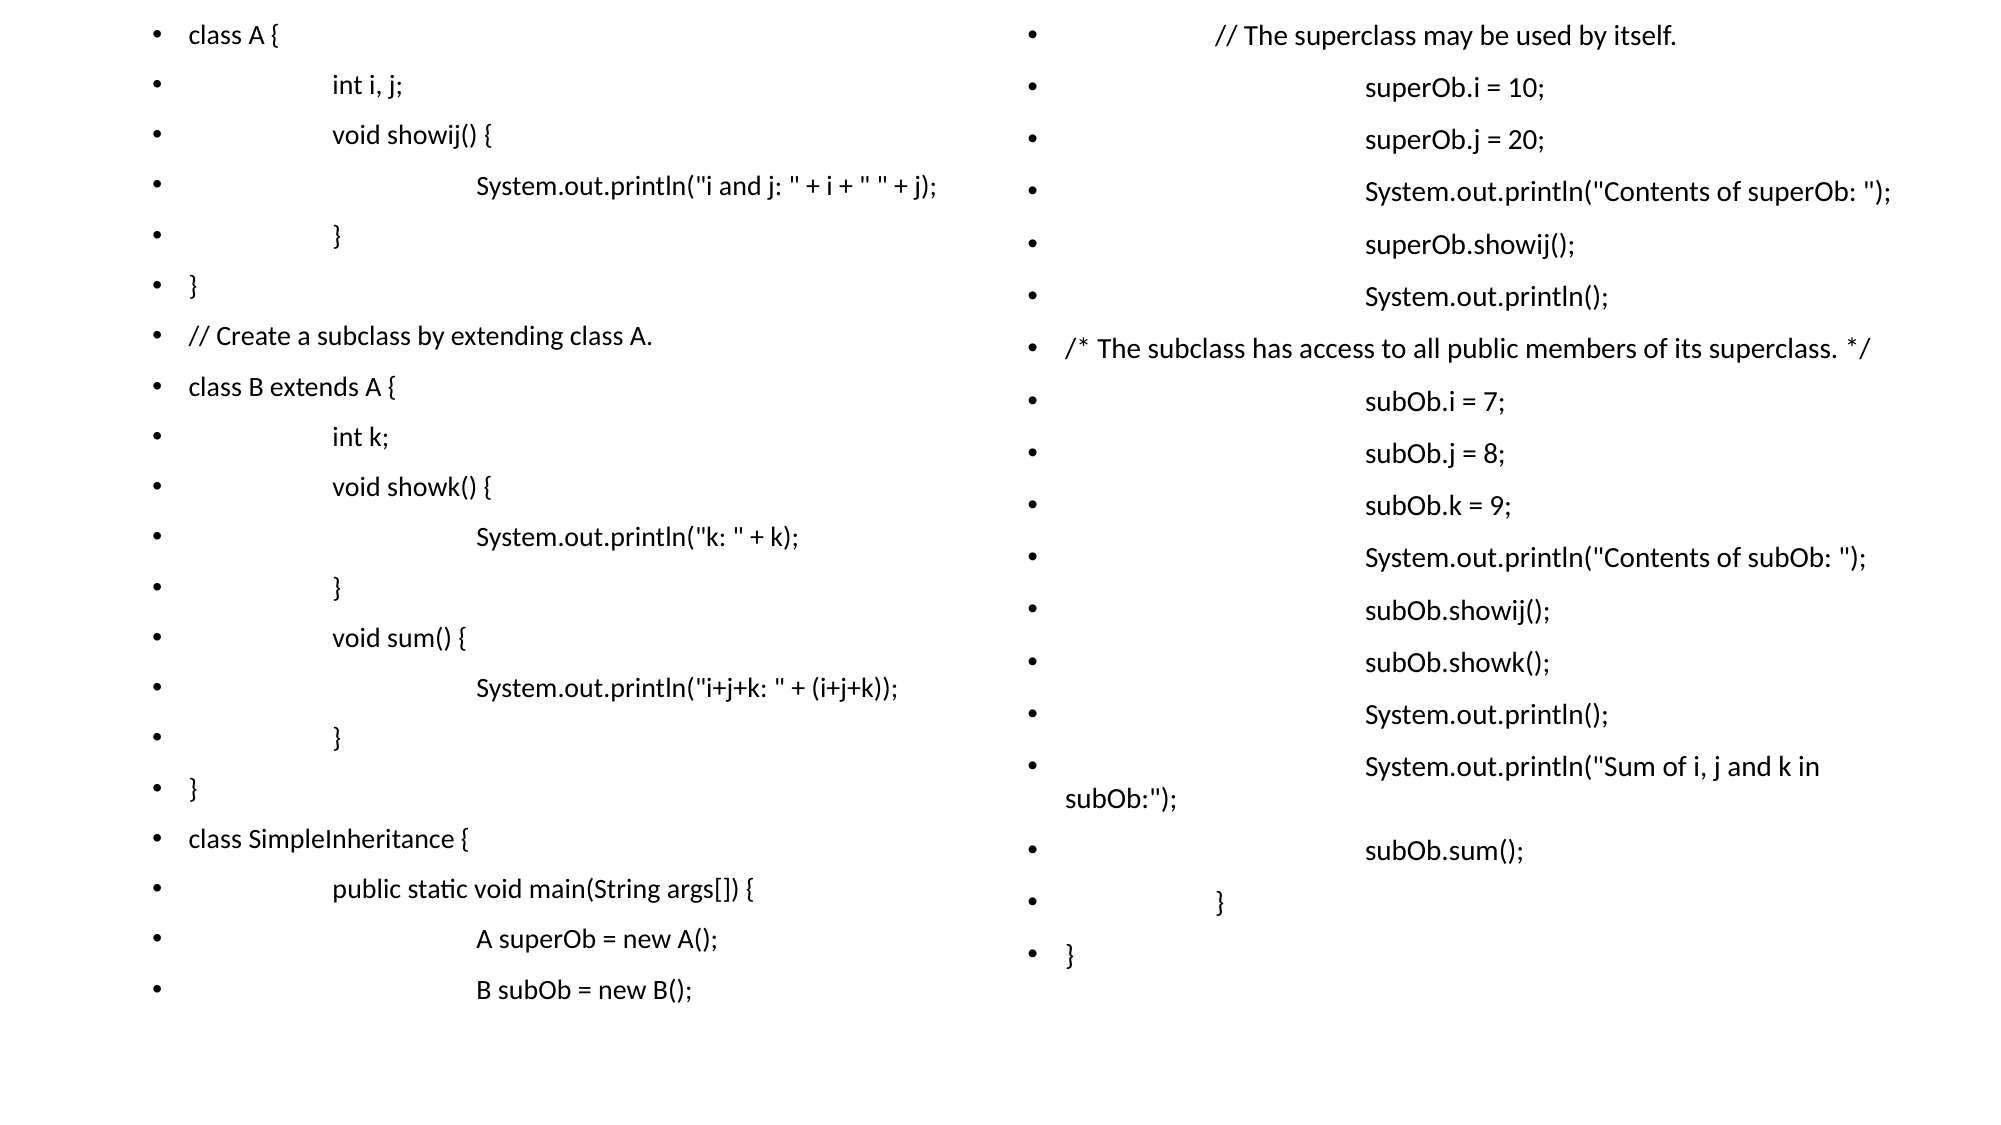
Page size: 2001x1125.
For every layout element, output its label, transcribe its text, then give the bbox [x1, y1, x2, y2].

list // The superclass may be used by itself. superOb.i = 10; superOb.j = 20; System.out.println("Contents of superOb: "); superOb.showij(); System.out.println(); /* The subclass has access to all public members of its superclass. */ subOb.i = 7; subOb.j = 8; subOb.k = 9; System.out.println("Contents of subOb: "); subOb.showij(); subOb.showk(); System.out.println(); System.out.println("Sum of i, j and k in subOb:"); subOb.sum(); } } [1012, 12, 1922, 1059]
list class A { int i, j; void showij() { System.out.println("i and j: " + i + " " + j); } } // Create a subclass by extending class A. class B extends A { int k; void showk() { System.out.println("k: " + k); } void sum() { System.out.println("i+j+k: " + (i+j+k)); } } class SimpleInheritance { public static void main(String args[]) { A superOb = new A(); B subOb = new B(); [137, 12, 1012, 1014]
